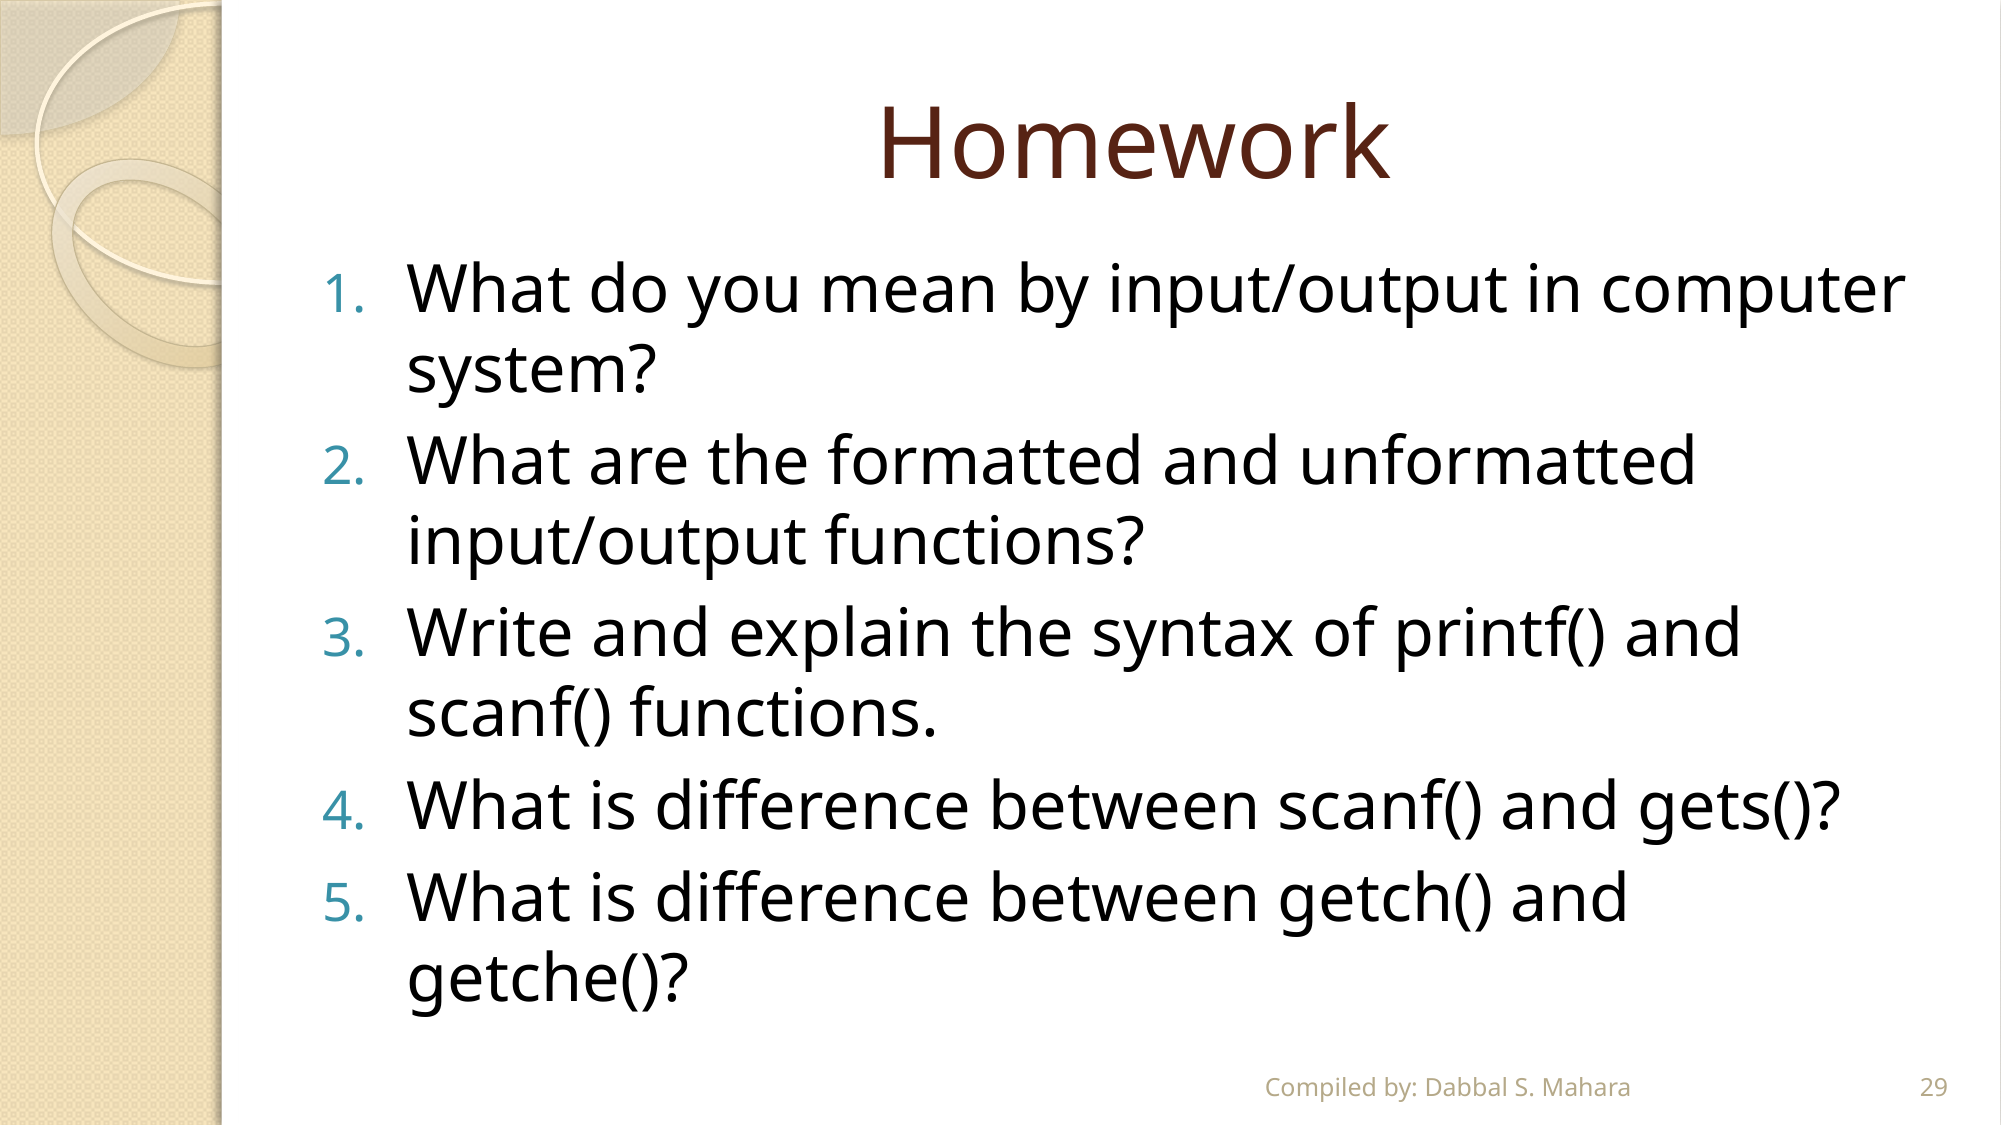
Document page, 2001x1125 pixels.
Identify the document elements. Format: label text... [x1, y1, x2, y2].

footer Compiled by: Dabbal S. Mahara [1250, 1034, 1884, 1113]
title Homework [313, 45, 1954, 233]
list What do you mean by input/output in computer system? What are the formatted and unformatted input/output functions? Write and explain the syntax of printf() and scanf() functions. What is difference between scanf() and gets()? What is difference between getch() and getche()? [293, 237, 1934, 1026]
slide_number 29 [1884, 1034, 1984, 1113]
